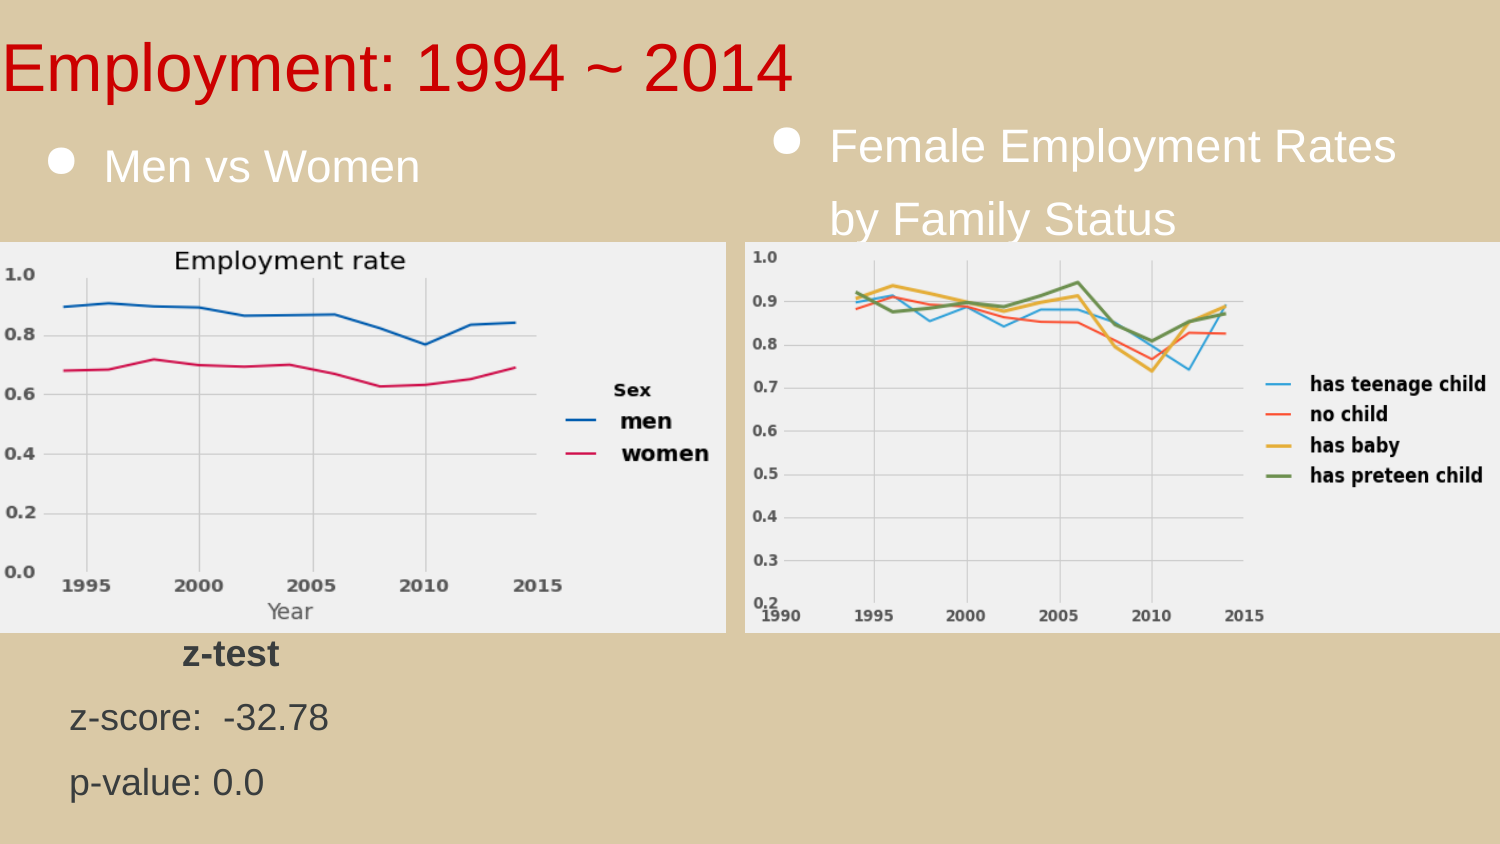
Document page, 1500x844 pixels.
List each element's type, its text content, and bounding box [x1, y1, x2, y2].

list z-test z-score: -32.78 p-value: 0.0 [0, 641, 462, 844]
title Men vs Women [13, 121, 562, 216]
title Female Employment Rates by Family Status [739, 83, 1463, 230]
picture [745, 241, 1500, 633]
picture [0, 241, 727, 633]
text_box Employment: 1994 ~ 2014 [0, 0, 825, 59]
